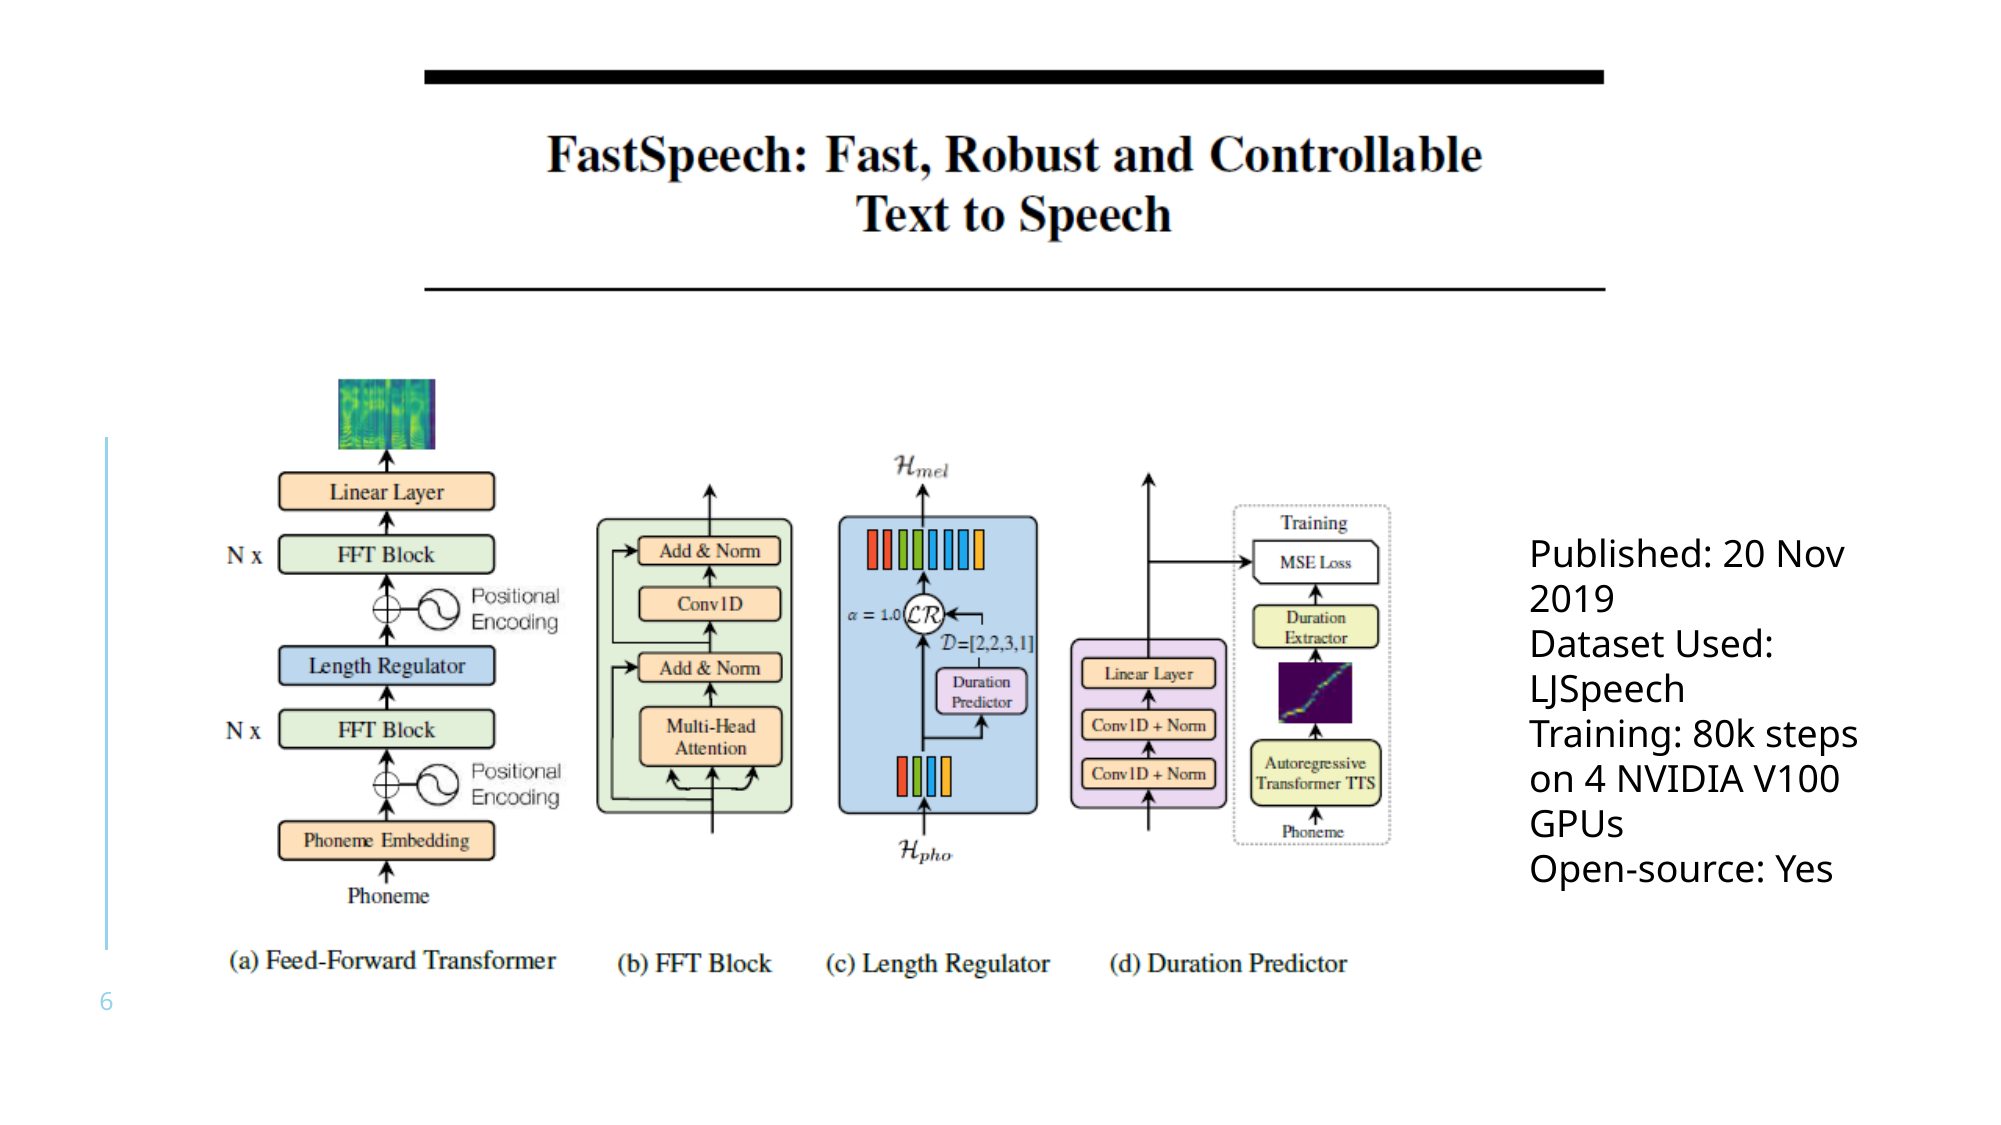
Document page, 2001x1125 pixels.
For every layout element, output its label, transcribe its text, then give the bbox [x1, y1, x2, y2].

picture [370, 17, 1659, 318]
slide_number 6 [68, 987, 144, 1018]
text_box Published: 20 Nov 2019 Dataset Used: LJSpeech Training: 80k steps on 4 NVIDIA V100 GPUs Open-source: Yes [1514, 522, 1884, 898]
picture [143, 334, 1415, 988]
